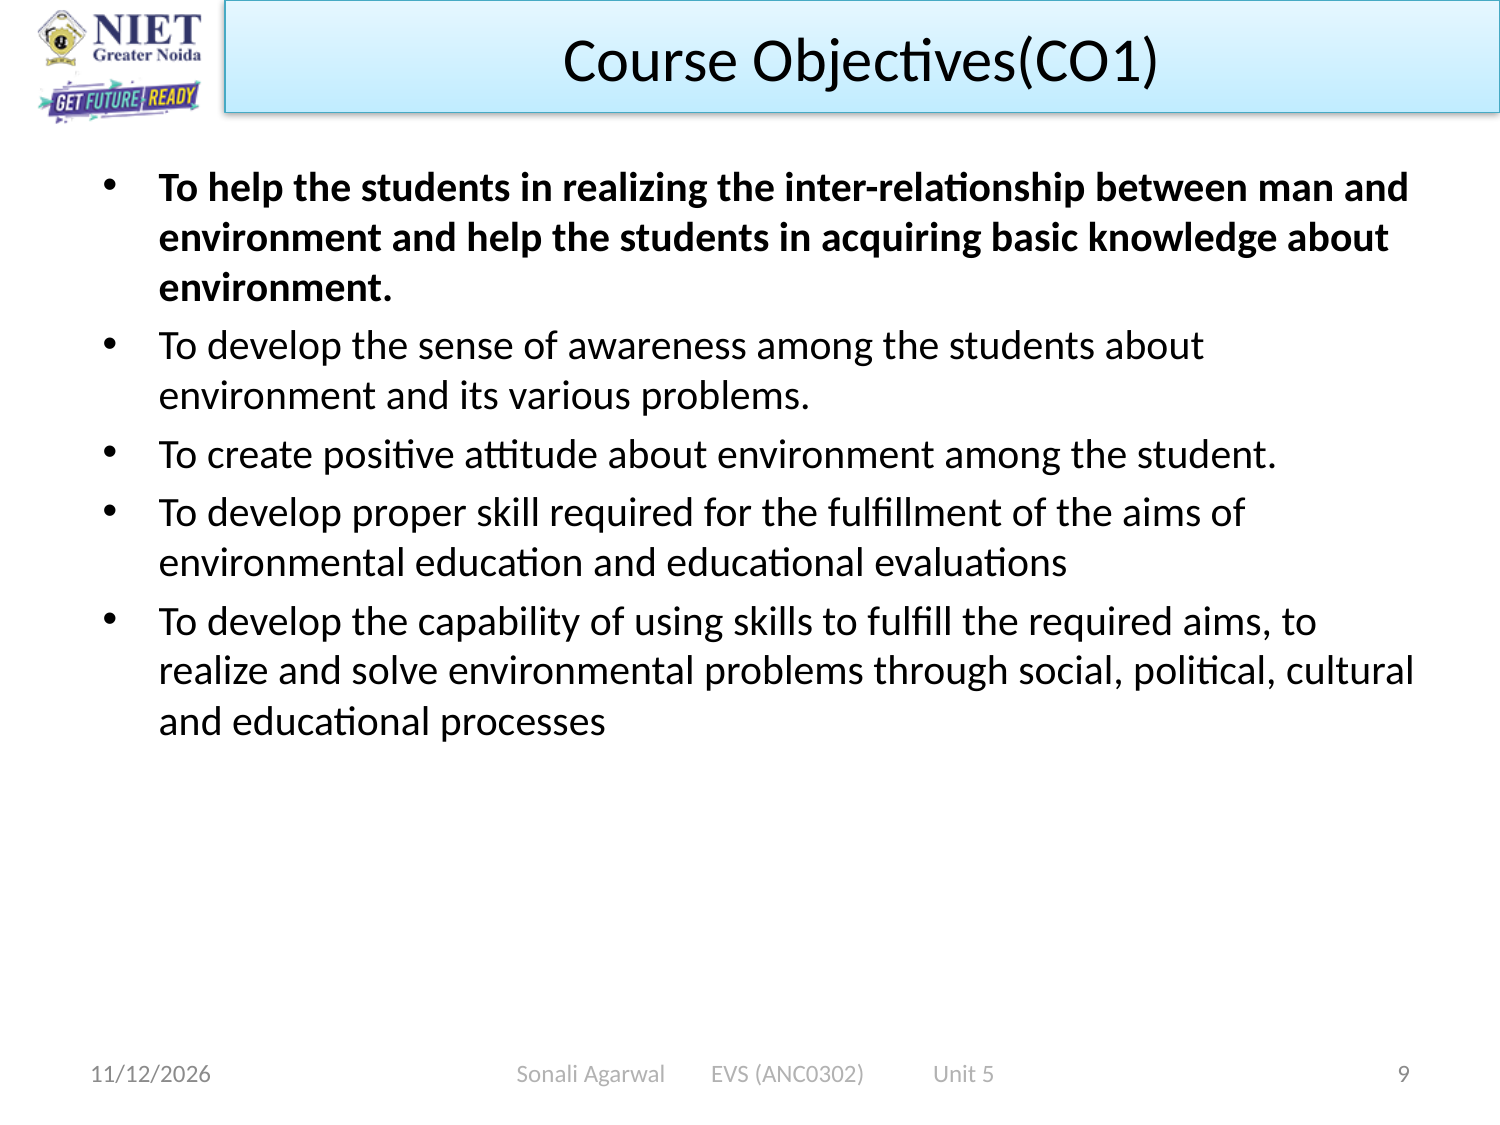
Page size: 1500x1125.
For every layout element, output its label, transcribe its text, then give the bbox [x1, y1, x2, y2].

picture [0, 0, 238, 135]
list To help the students in realizing the inter-relationship between man and environment and help the students in acquiring basic knowledge about environment. To develop the sense of awareness among the students about environment and its various problems. To create positive attitude about environment among the student. To develop proper skill required for the fulfillment of the aims of environmental education and educational evaluations To develop the capability of using skills to fulfill the required aims, to realize and solve environmental problems through social, political, cultural and educational processes [87, 151, 1438, 1008]
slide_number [75, 1042, 425, 1103]
text_box Course Objectives(CO1) [238, 0, 1500, 113]
slide_number 9 [1074, 1042, 1425, 1103]
footer Sonali Agarwal EVS (ANC0302) Unit 5 [450, 1042, 1063, 1103]
